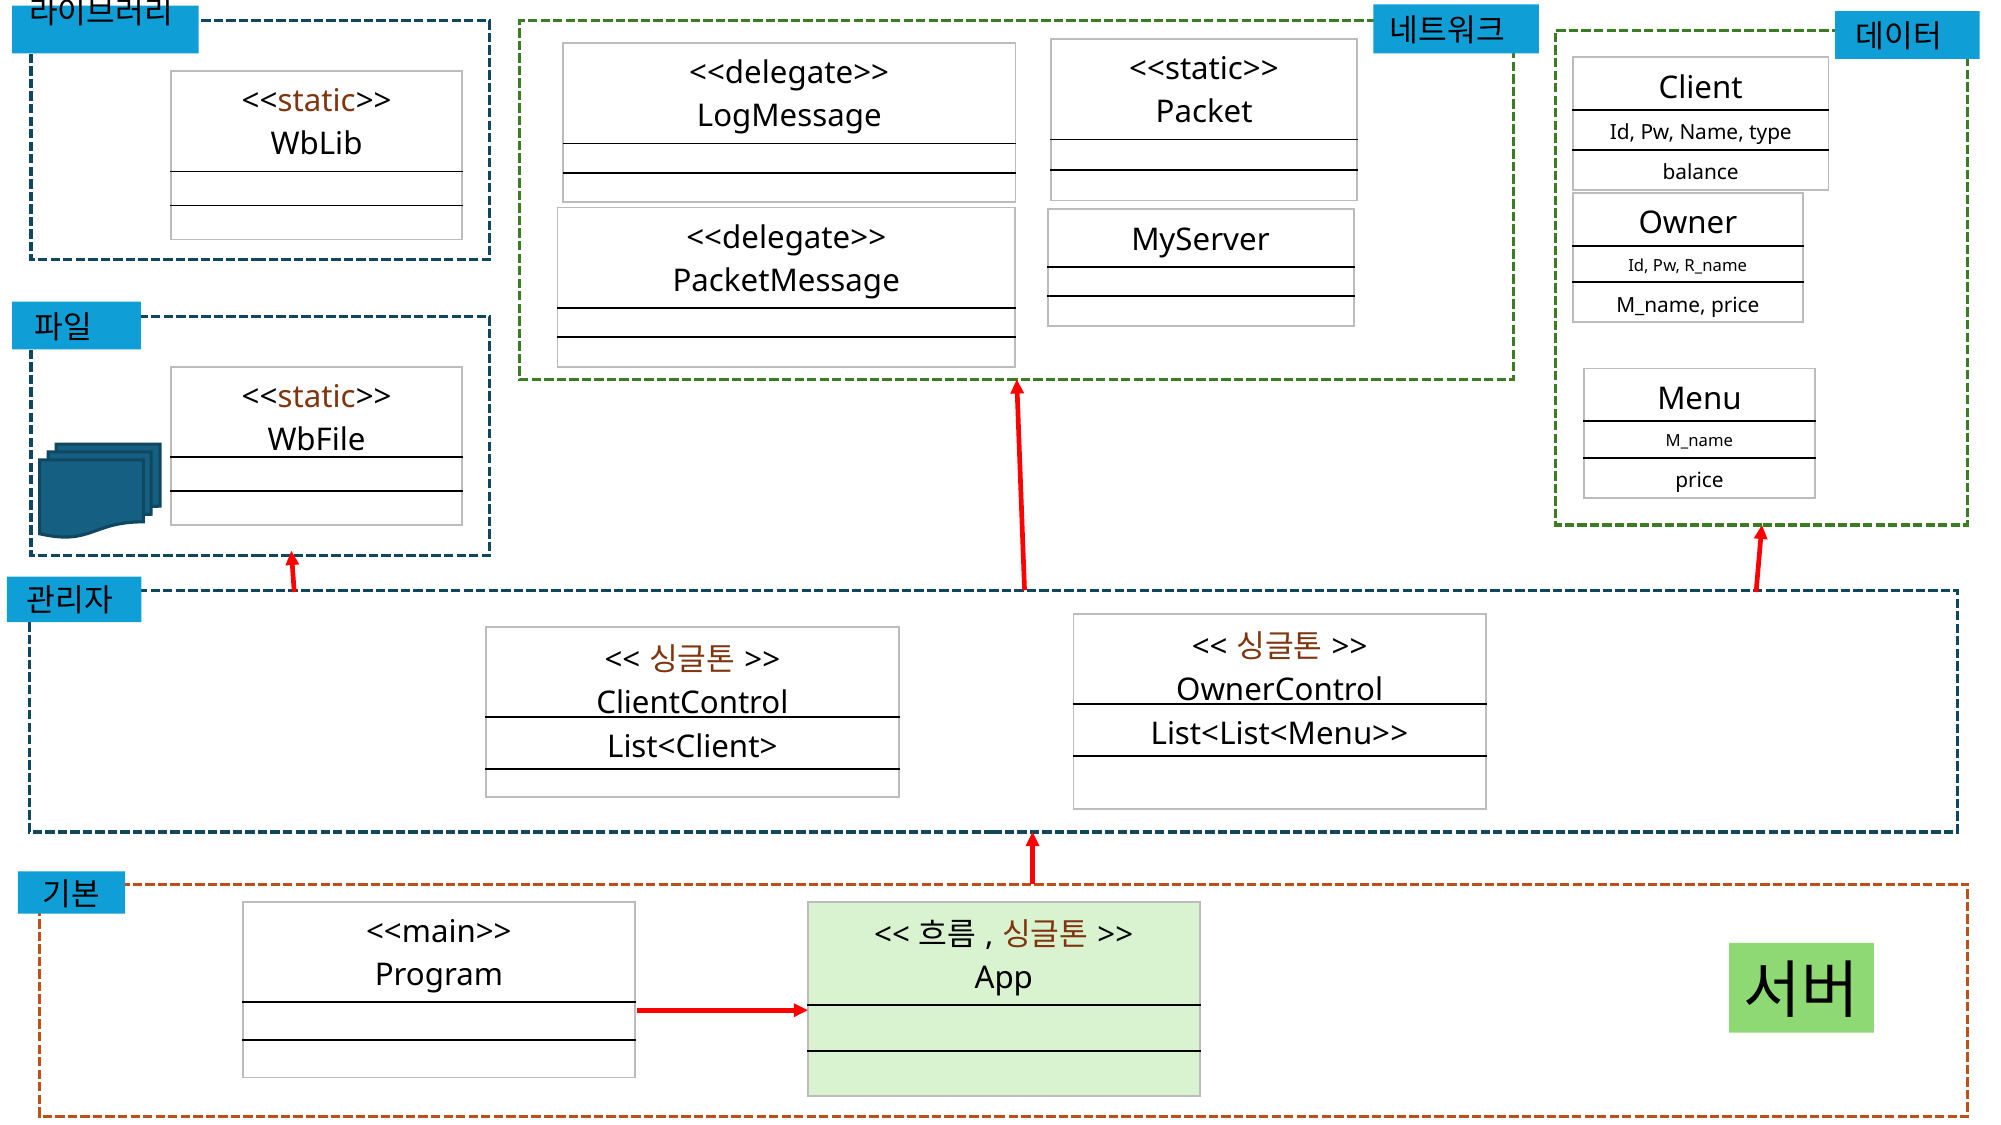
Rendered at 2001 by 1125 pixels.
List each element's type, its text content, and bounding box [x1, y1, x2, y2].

table_cell Id, Pw, Name, type [1574, 111, 1828, 149]
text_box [290, 550, 295, 593]
table_cell [564, 144, 1015, 172]
table_cell [564, 174, 1015, 201]
text_box 데이터 [1834, 10, 1981, 60]
table_cell [558, 309, 1014, 336]
text_box 서버 [1729, 942, 1874, 1033]
table_cell [487, 770, 898, 796]
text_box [1755, 524, 1763, 593]
table_header MyServer [1049, 210, 1353, 266]
table_cell M_name, price [1574, 283, 1802, 321]
table_header <<싱글톤>> ClientControl [487, 628, 898, 716]
table_header Client [1574, 58, 1828, 109]
table_cell [1049, 297, 1353, 325]
text_box 관리자 [5, 575, 143, 624]
text_box [518, 19, 1515, 381]
text_box [1554, 29, 1969, 527]
text_box 라이브러리 [11, 4, 200, 55]
table_header <<delegate>> PacketMessage [558, 208, 1014, 307]
table_cell M_name [1585, 422, 1814, 457]
table_cell [558, 338, 1014, 366]
text_box [29, 315, 491, 557]
table_cell [1052, 140, 1356, 169]
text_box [1016, 379, 1026, 591]
table_cell List<List<Menu>> [1074, 705, 1485, 755]
table_header Owner [1574, 194, 1802, 245]
text_box 파일 [10, 300, 142, 351]
table_cell List<Client> [487, 718, 898, 768]
table_cell balance [1574, 151, 1828, 189]
text_box [38, 883, 1969, 1118]
text_box [29, 19, 491, 261]
table_header <<싱글톤>> OwnerControl [1074, 615, 1485, 703]
table_cell price [1585, 459, 1814, 497]
text_box 네트워크 [1372, 3, 1541, 55]
table_cell [1049, 268, 1353, 295]
text_box [38, 442, 162, 539]
table_cell [1052, 171, 1356, 200]
table_header <<delegate>> LogMessage [564, 44, 1015, 143]
text_box [28, 589, 1959, 834]
text_box 기본 [16, 870, 127, 915]
table_cell [1074, 757, 1485, 808]
table_header <<static>> Packet [1052, 40, 1356, 139]
table_header Menu [1585, 369, 1814, 420]
table_cell Id, Pw, R_name [1574, 247, 1802, 281]
